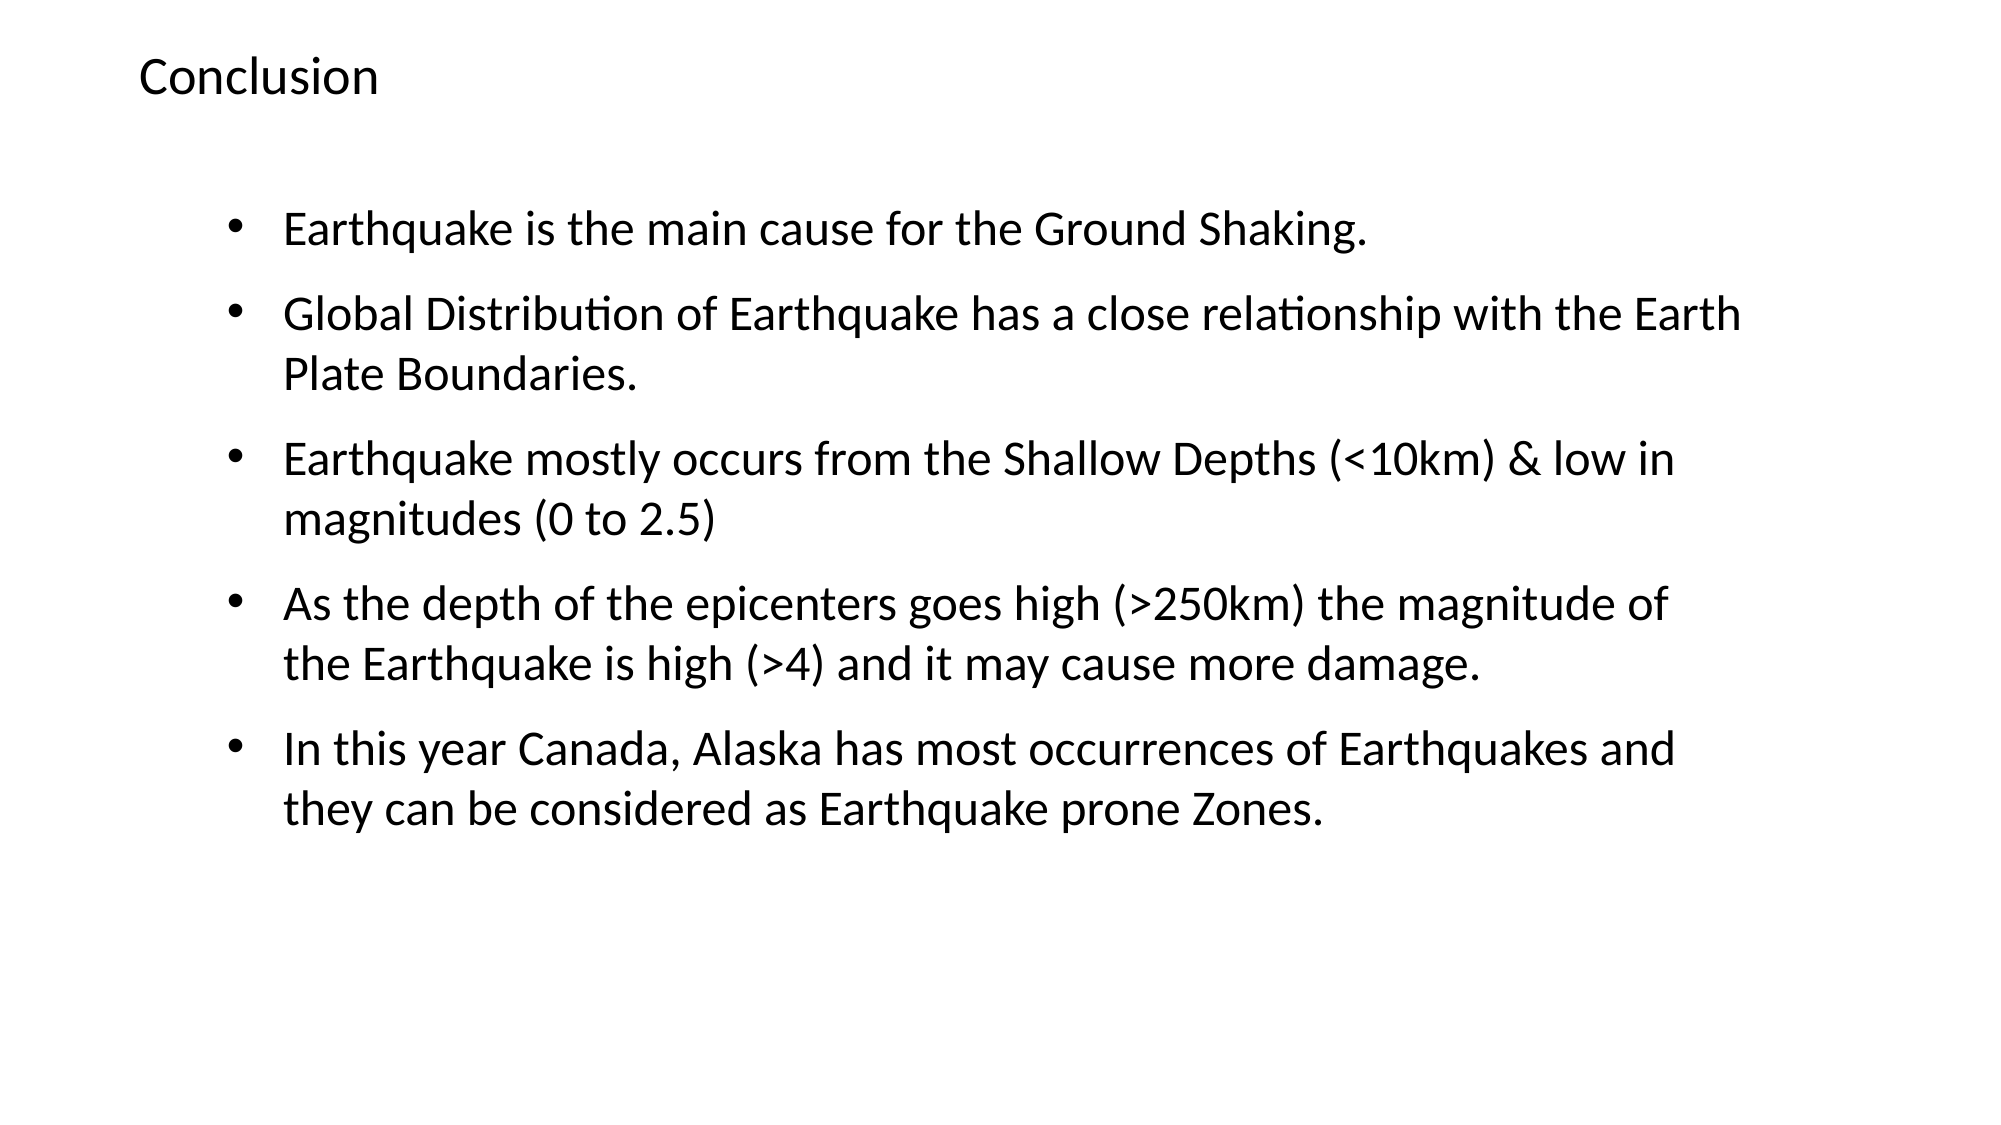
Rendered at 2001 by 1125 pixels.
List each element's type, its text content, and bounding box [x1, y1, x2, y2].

text_box Earthquake is the main cause for the Ground Shaking. Global Distribution of Earthquake has a close relationship with the Earth Plate Boundaries. Earthquake mostly occurs from the Shallow Depths (<10km) & low in magnitudes (0 to 2.5) As the depth of the epicenters goes high (>250km) the magnitude of the Earthquake is high (>4) and it may cause more damage. In this year Canada, Alaska has most occurrences of Earthquakes and they can be considered as Earthquake prone Zones. [212, 188, 1762, 946]
text_box Conclusion [124, 32, 1000, 113]
